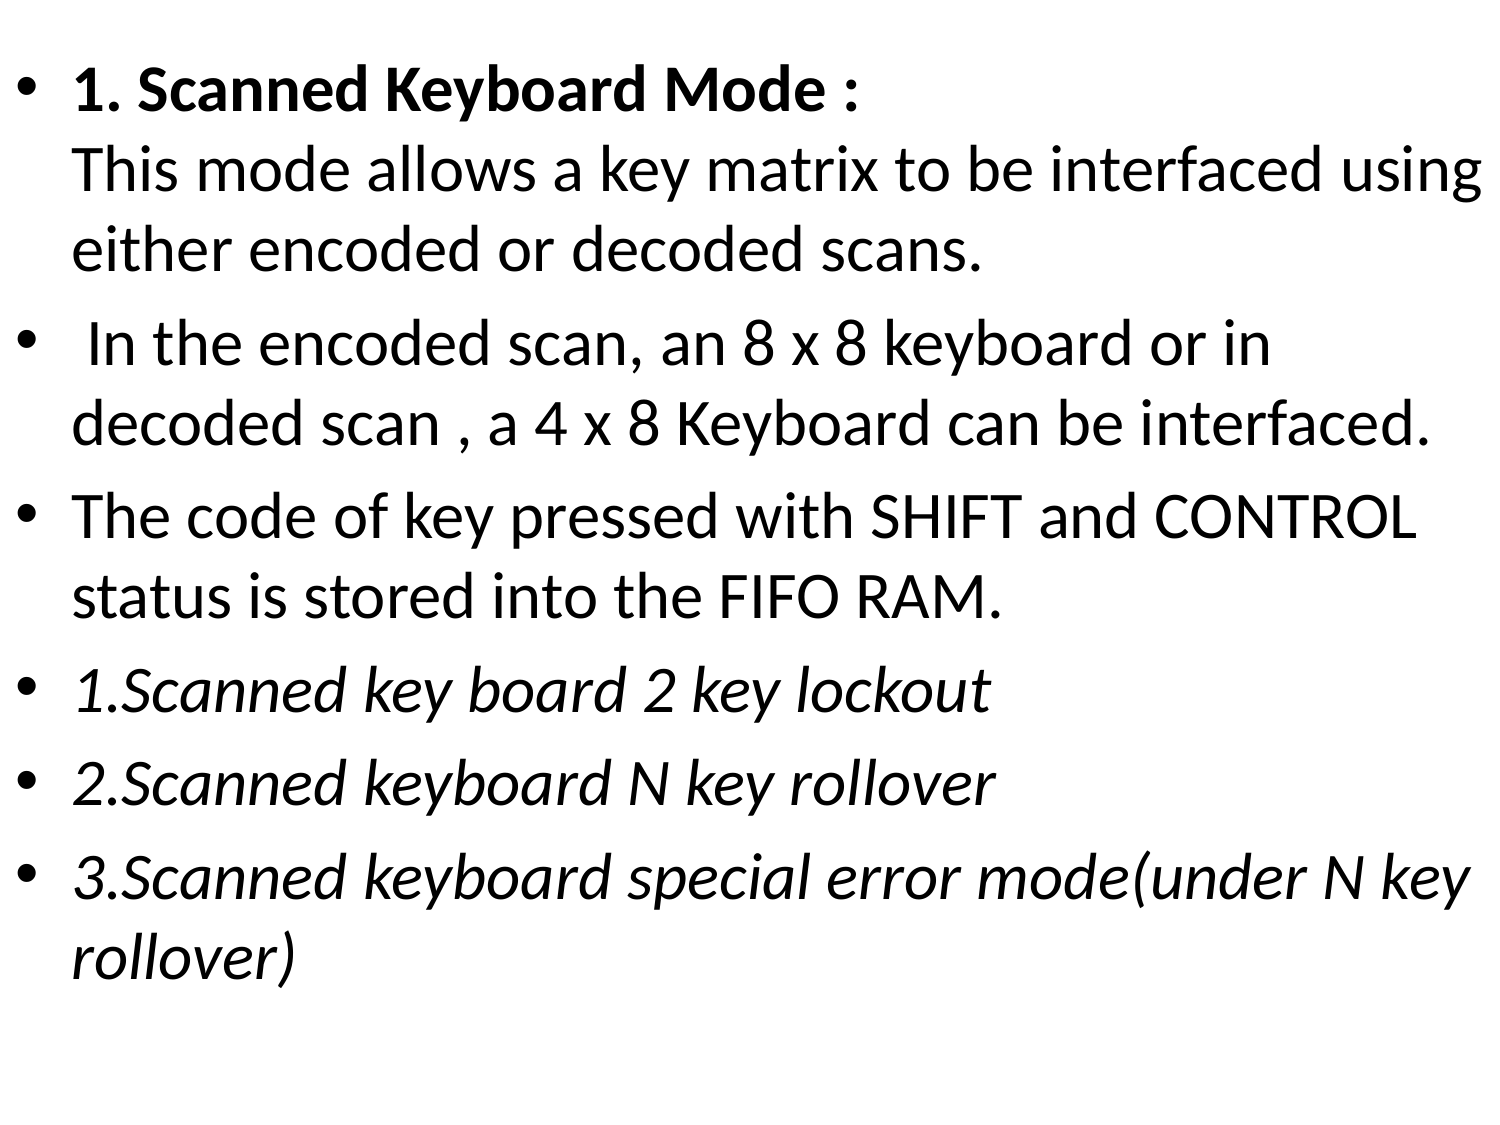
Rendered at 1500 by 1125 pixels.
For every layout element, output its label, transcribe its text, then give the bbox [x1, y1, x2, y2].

list 1. Scanned Keyboard Mode : This mode allows a key matrix to be interfaced using either encoded or decoded scans. In the encoded scan, an 8 x 8 keyboard or in decoded scan , a 4 x 8 Keyboard can be interfaced. The code of key pressed with SHIFT and CONTROL status is stored into the FIFO RAM. 1.Scanned key board 2 key lockout 2.Scanned keyboard N key rollover 3.Scanned keyboard special error mode(under N key rollover) [0, 37, 1500, 1088]
